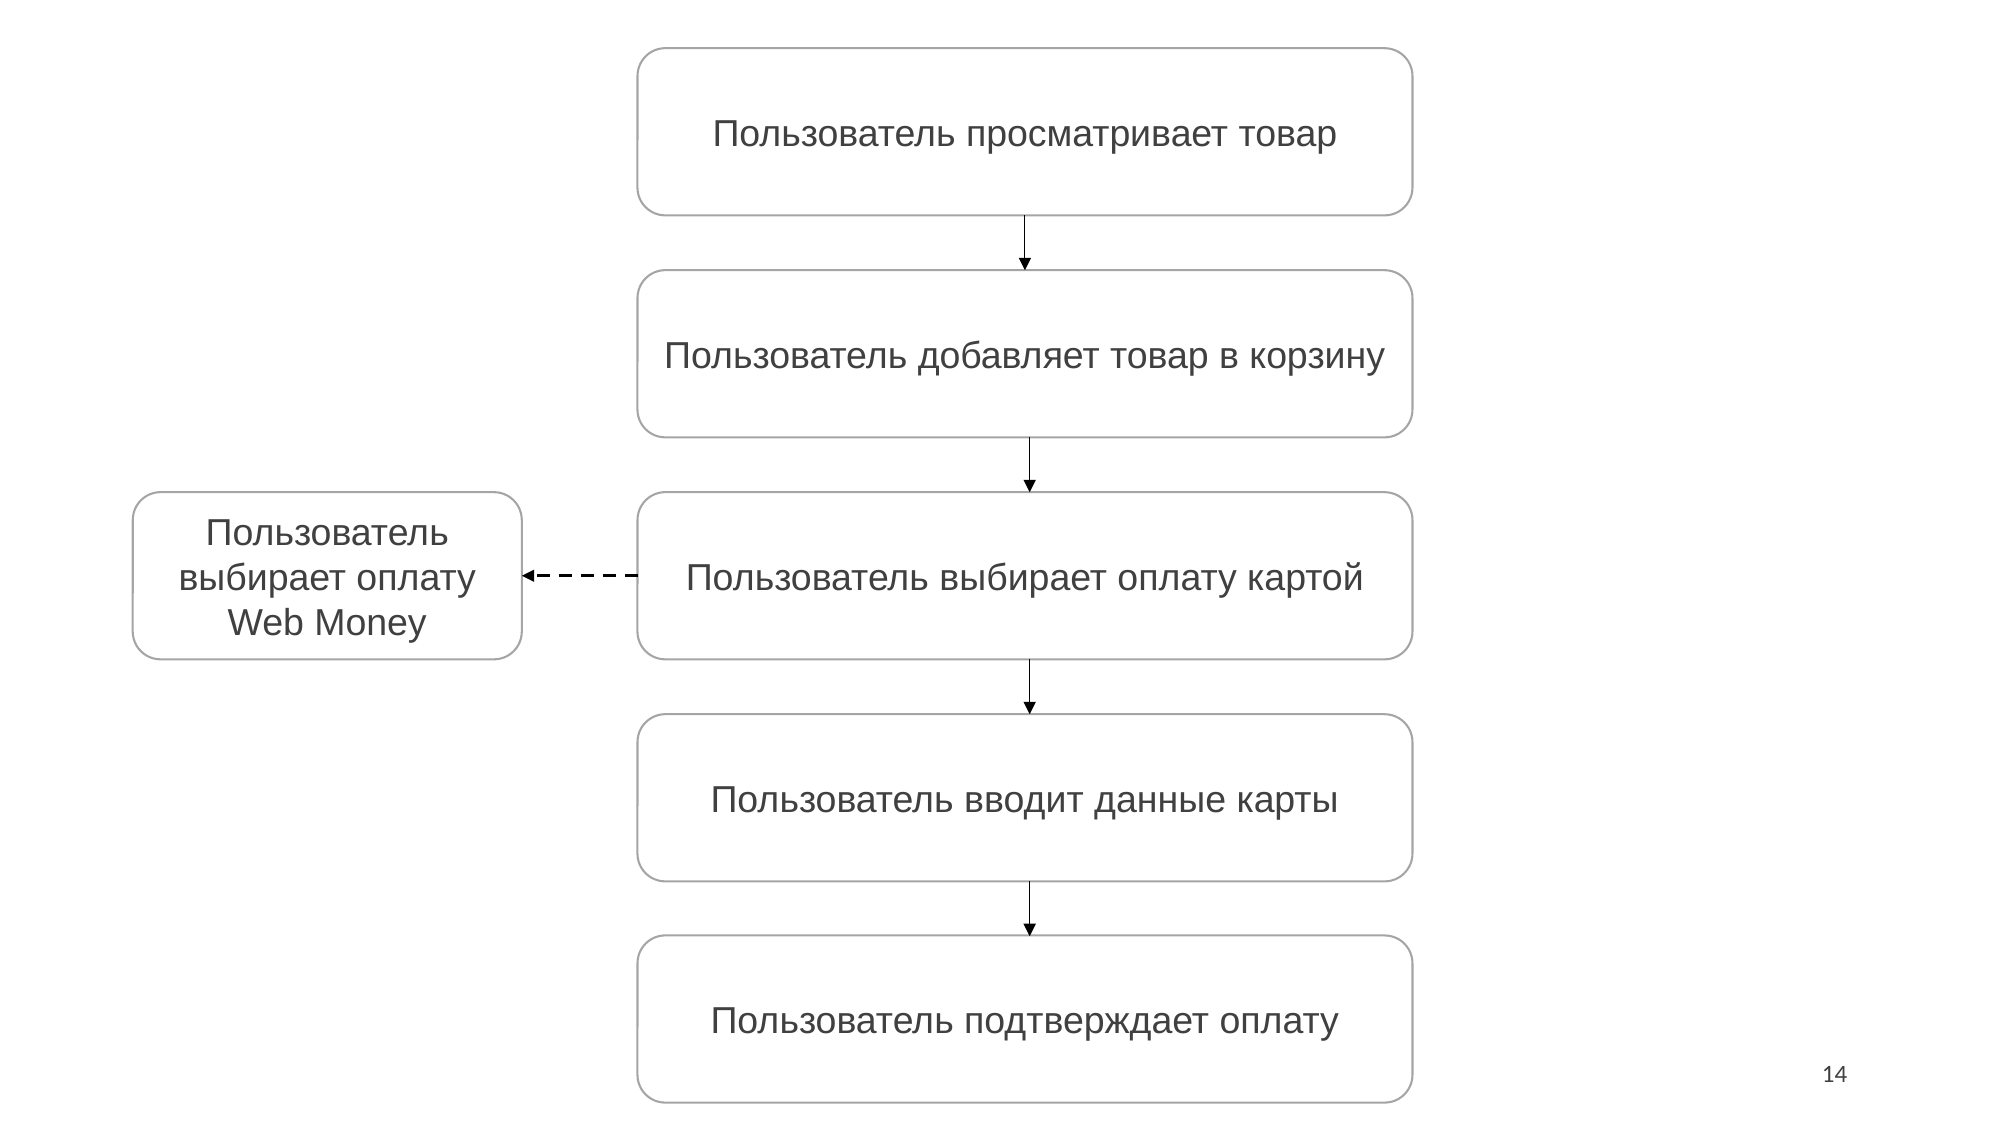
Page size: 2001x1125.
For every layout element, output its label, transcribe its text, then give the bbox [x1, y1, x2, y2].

slide_number 14 [1412, 1042, 1863, 1103]
text_box Пользователь выбирает оплату Web Money [131, 491, 523, 661]
text_box Пользователь вводит данные карты [636, 713, 1414, 883]
text_box Пользователь выбирает оплату картой [636, 491, 1414, 661]
text_box Пользователь подтверждает оплату [636, 934, 1414, 1104]
text_box Пользователь добавляет товар в корзину [636, 269, 1414, 439]
text_box Пользователь просматривает товар [636, 47, 1414, 217]
